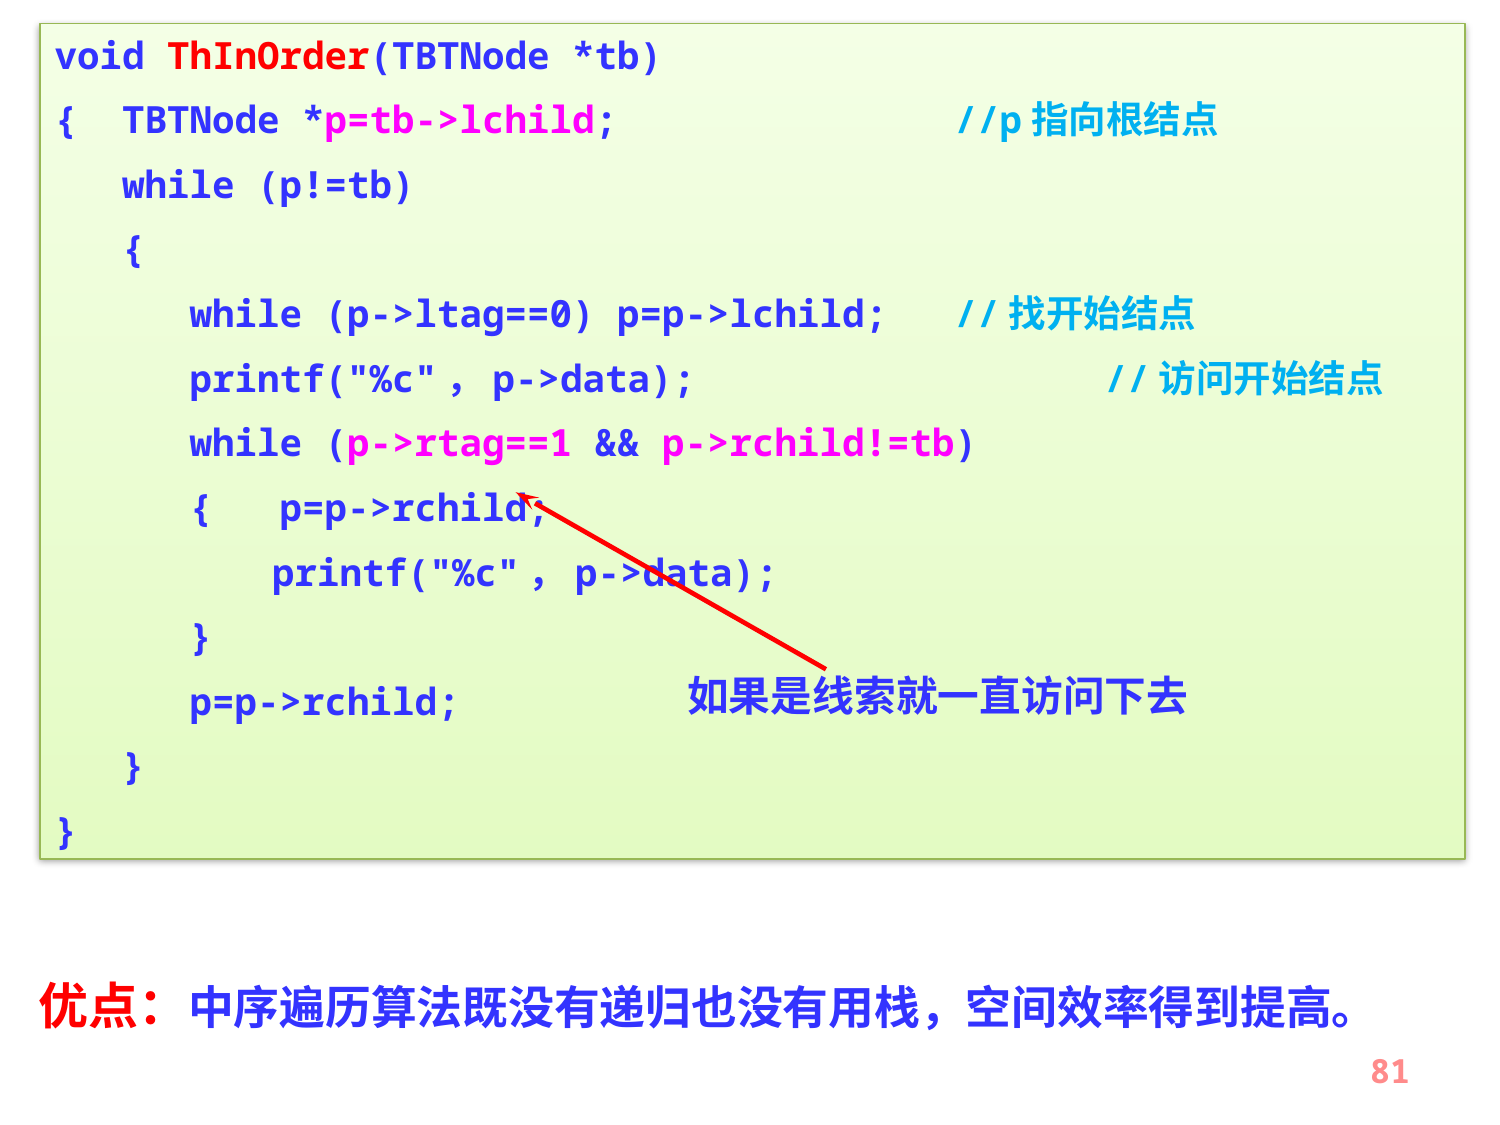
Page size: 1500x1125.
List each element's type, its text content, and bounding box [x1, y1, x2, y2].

slide_number 81 [1074, 1042, 1425, 1103]
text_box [515, 491, 1229, 728]
text_box void ThInOrder(TBTNode *tb) { TBTNode *p=tb->lchild; //p指向根结点 while (p!=tb) { while (p->ltag==0) p=p->lchild; //找开始结点 printf("%c"，p->data); //访问开始结点 while (p->rtag==1 && p->rchild!=tb) { p=p->rchild; printf("%c"，p->data); } p=p->rchild; } } [39, 23, 1466, 860]
text_box 优点：中序遍历算法既没有递归也没有用栈，空间效率得到提高。 [23, 967, 1465, 1042]
